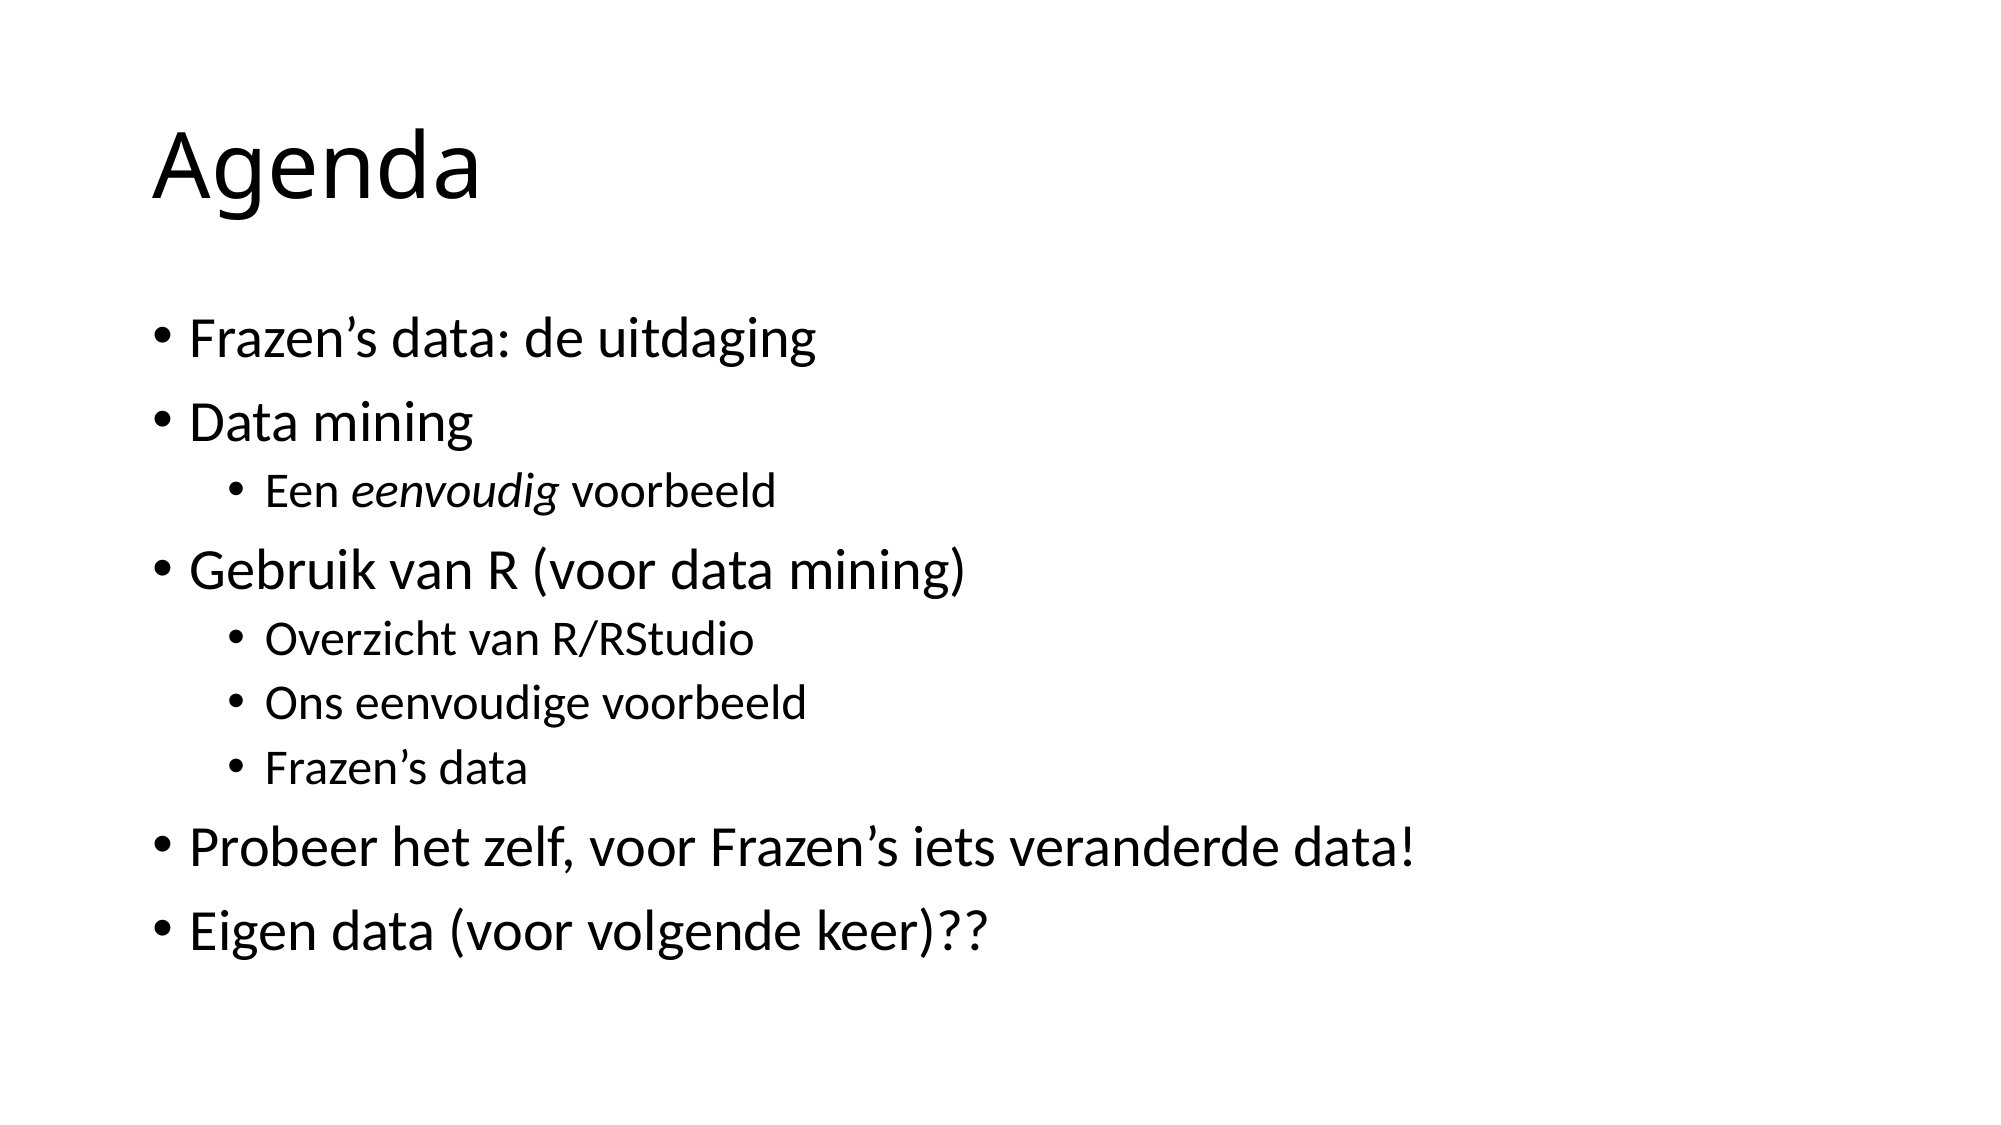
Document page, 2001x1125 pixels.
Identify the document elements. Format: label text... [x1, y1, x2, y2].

list Frazen’s data: de uitdaging Data mining Een eenvoudig voorbeeld Gebruik van R (voor data mining) Overzicht van R/RStudio Ons eenvoudige voorbeeld Frazen’s data Probeer het zelf, voor Frazen’s iets veranderde data! Eigen data (voor volgende keer)?? [137, 299, 1863, 1014]
title Agenda [137, 59, 1863, 278]
